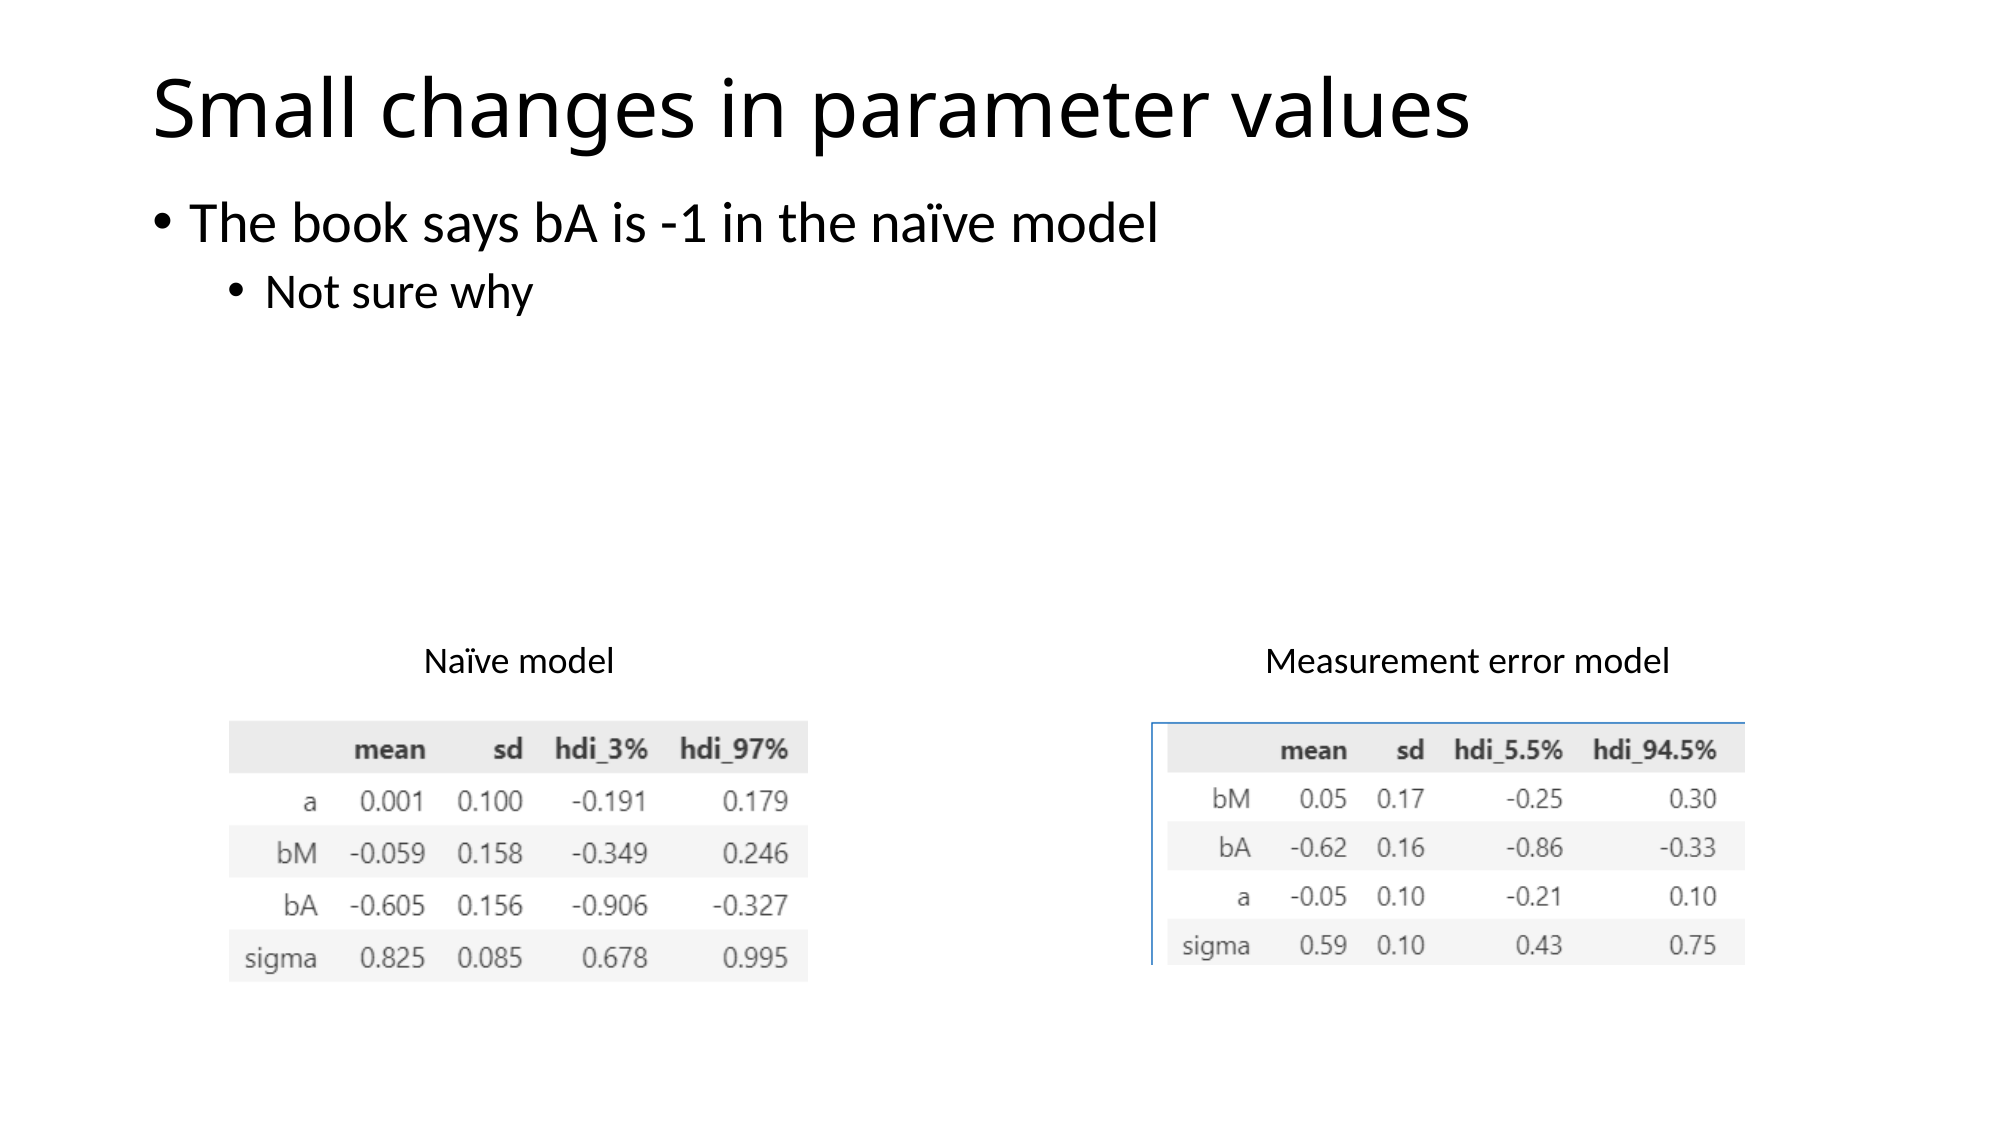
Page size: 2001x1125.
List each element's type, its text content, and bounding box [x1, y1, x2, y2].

picture [1150, 718, 1745, 965]
picture [229, 718, 808, 990]
list The book says bA is -1 in the naïve model Not sure why [137, 184, 1863, 350]
text_box Naïve model [408, 629, 698, 689]
text_box Measurement error model [1250, 629, 1704, 689]
title Small changes in parameter values [137, 59, 1863, 163]
